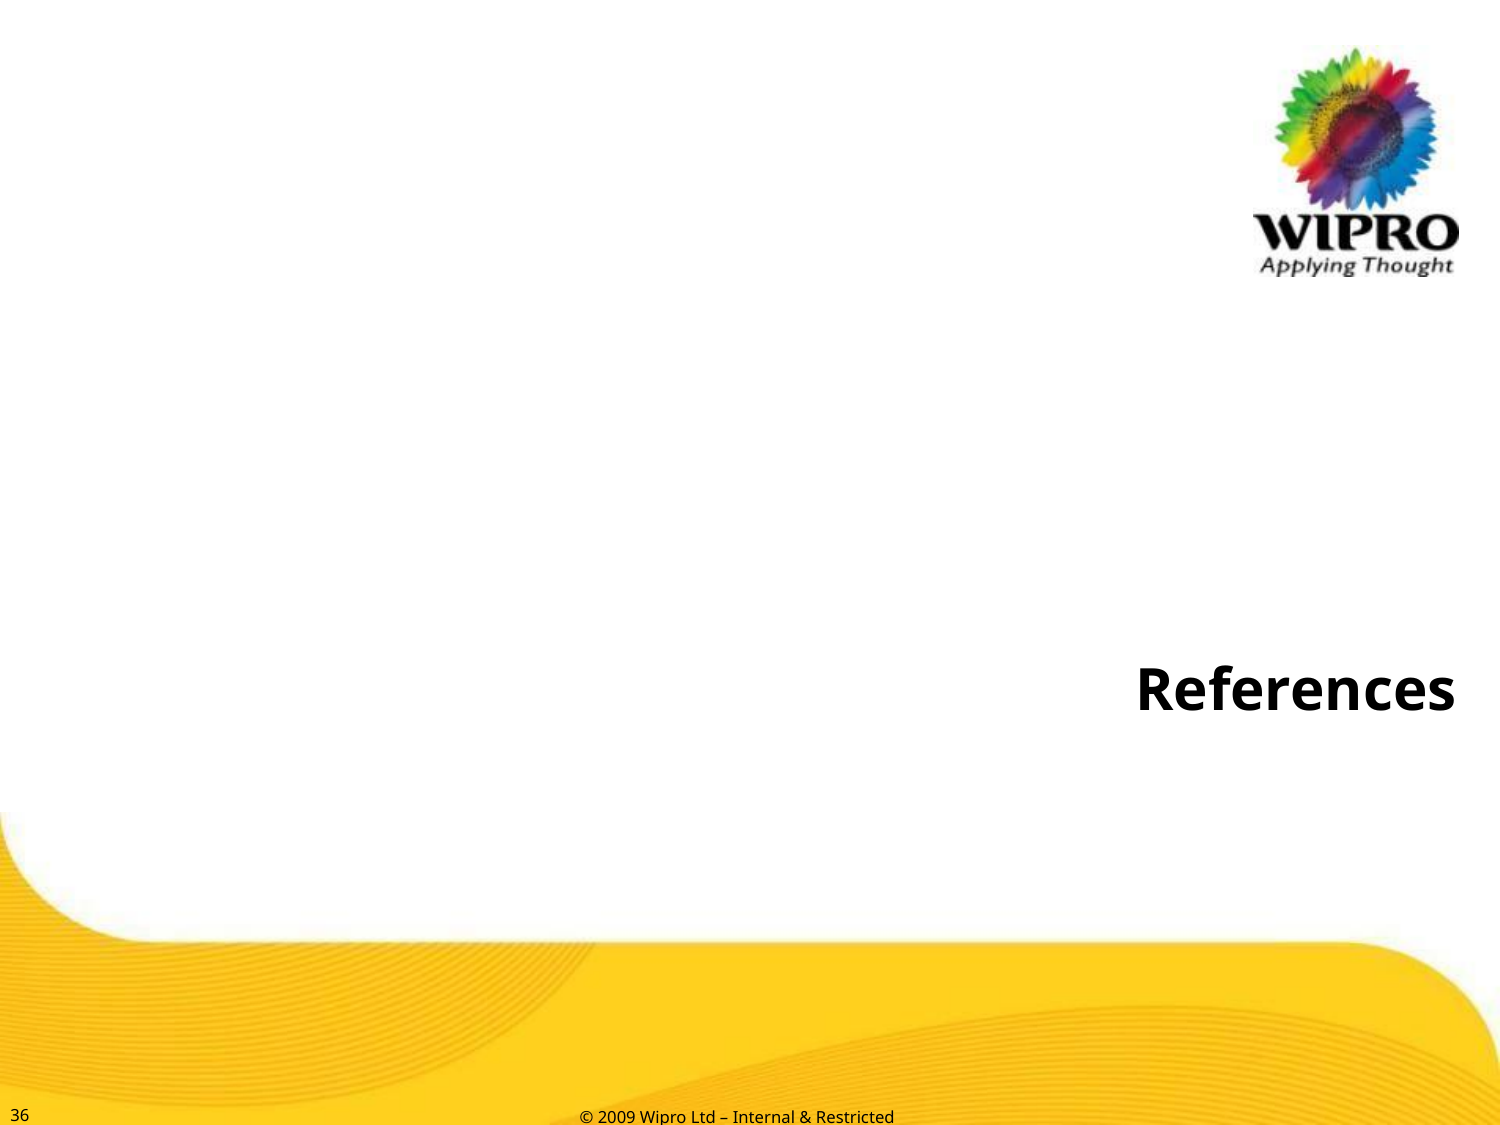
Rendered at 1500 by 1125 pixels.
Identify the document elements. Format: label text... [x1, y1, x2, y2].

picture [0, 812, 1500, 1125]
picture [1253, 45, 1459, 277]
title References [800, 612, 1500, 763]
